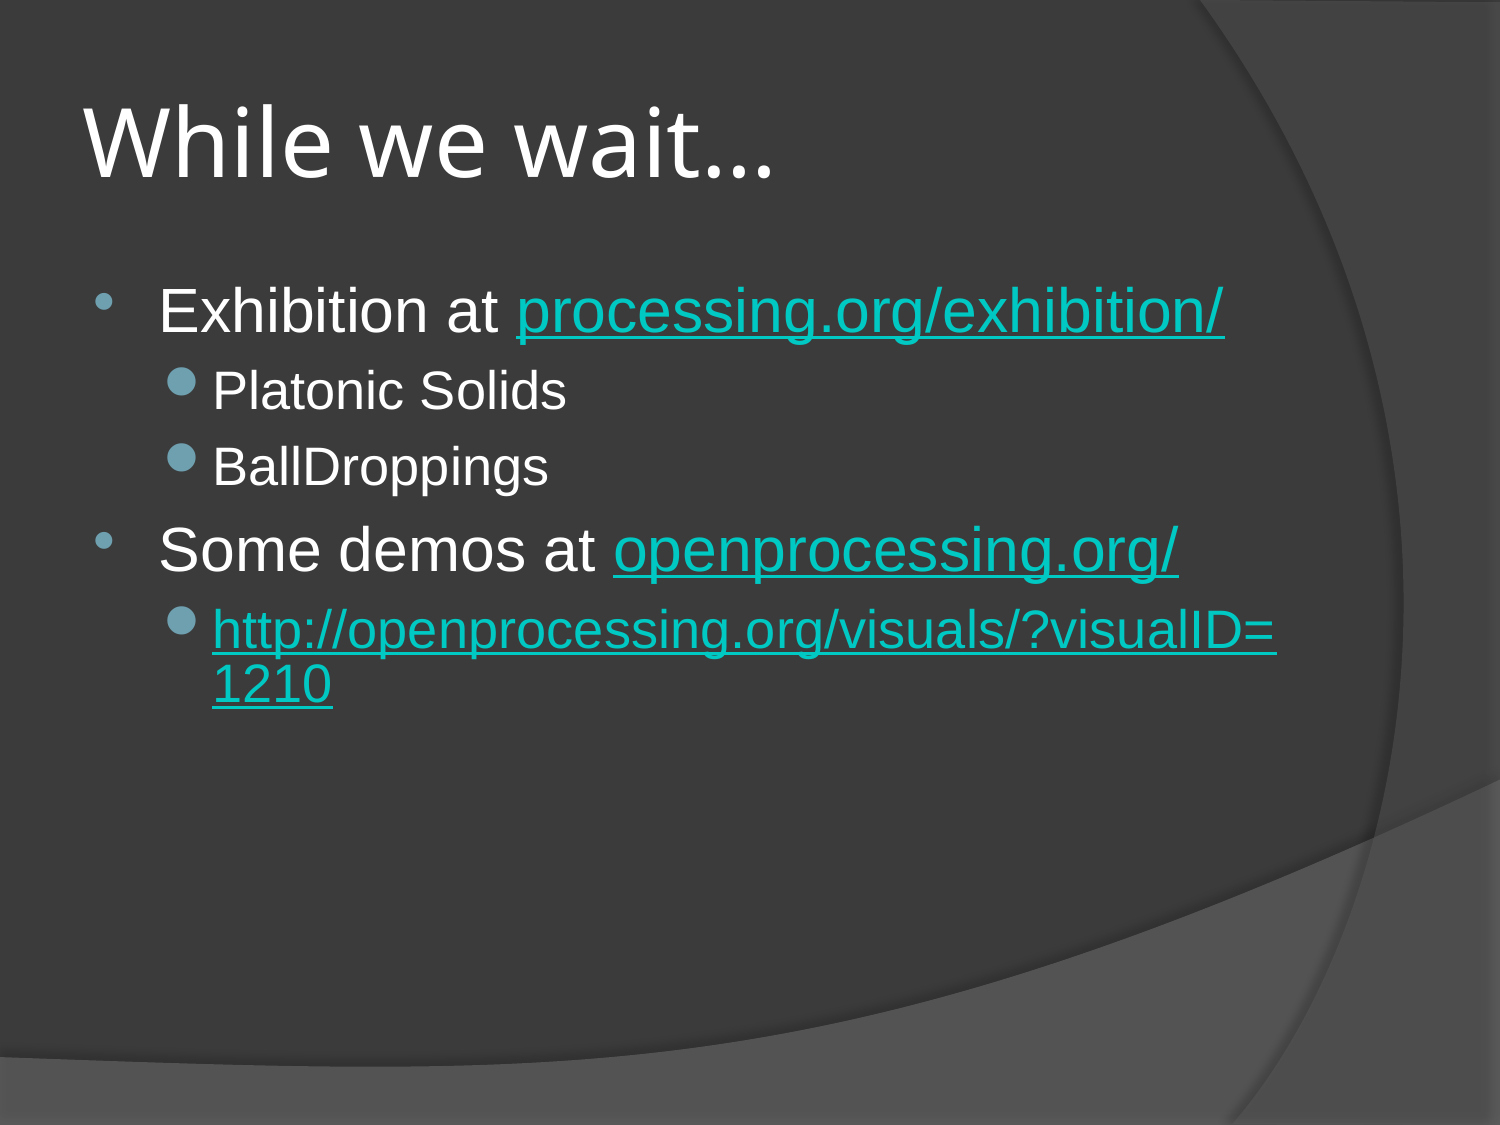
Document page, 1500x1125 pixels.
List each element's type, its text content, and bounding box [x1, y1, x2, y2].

list Exhibition at processing.org/exhibition/ Platonic Solids BallDroppings Some demos at openprocessing.org/ http://openprocessing.org/visuals/?visualID=1210 [75, 262, 1300, 1005]
title While we wait… [75, 45, 1300, 233]
